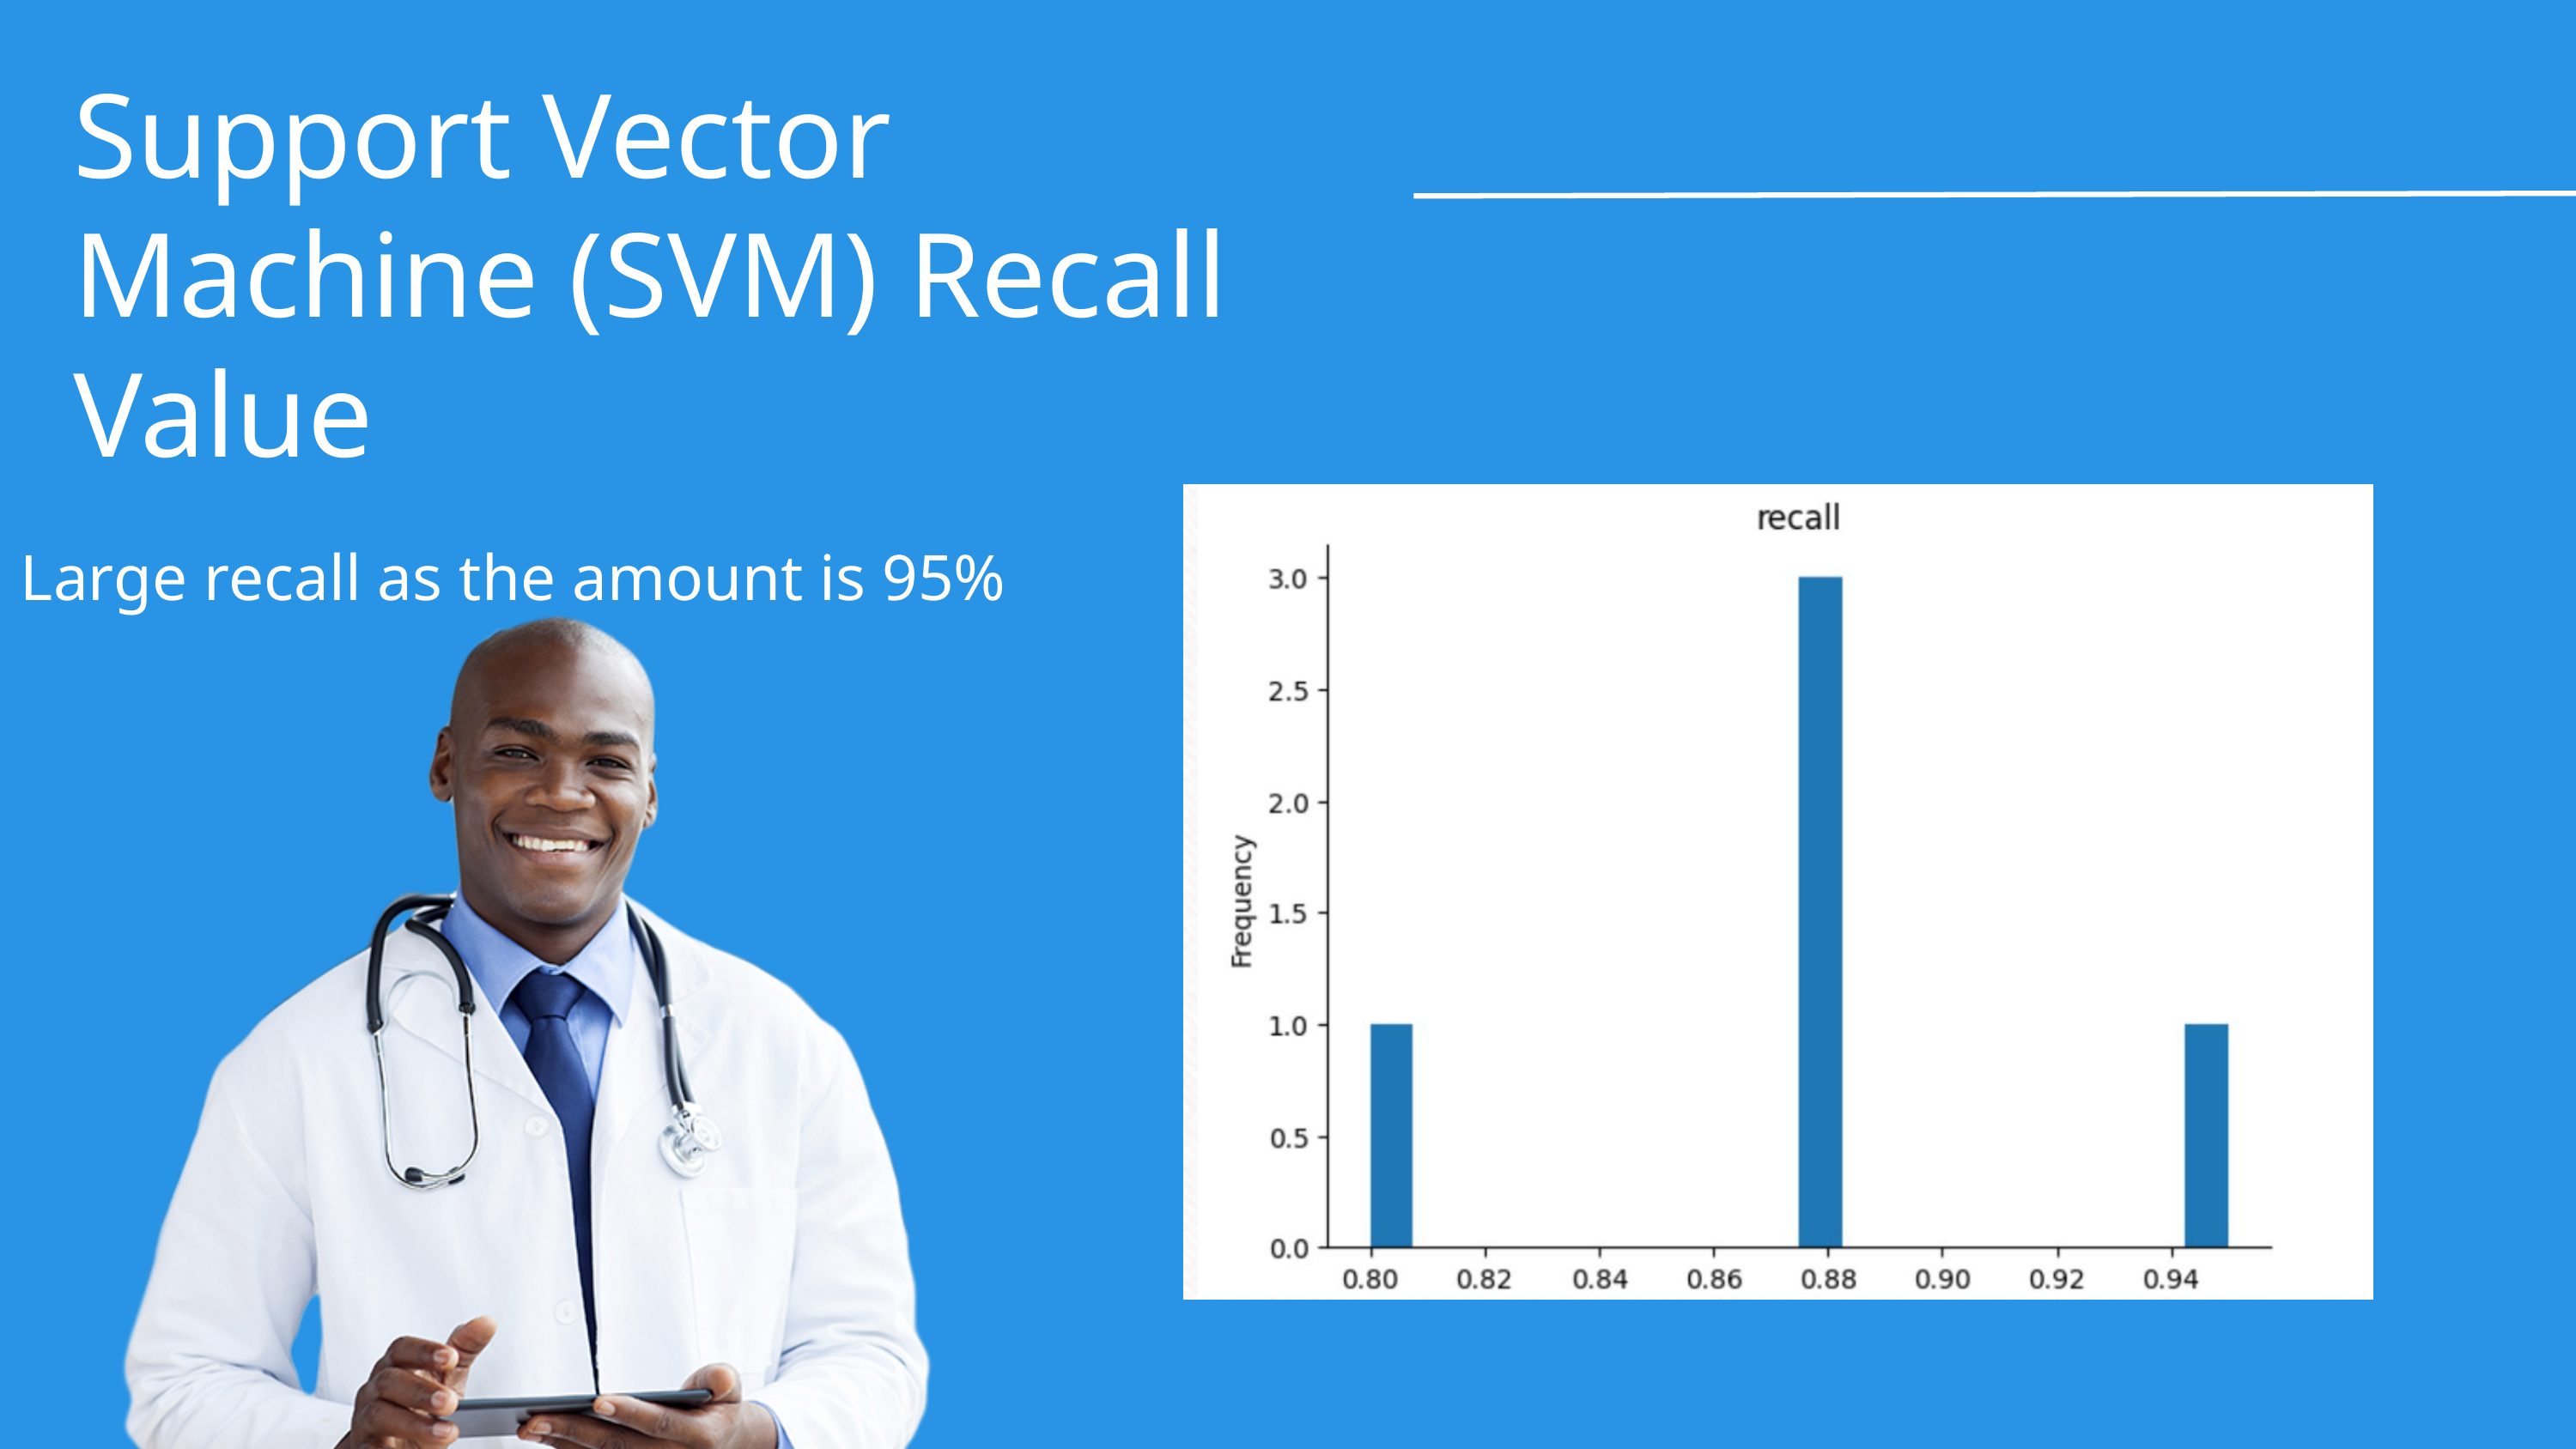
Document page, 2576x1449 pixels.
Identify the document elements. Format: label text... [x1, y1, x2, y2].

text_box Large recall as the amount is 95% [20, 515, 1179, 613]
picture [119, 612, 936, 1449]
picture [1183, 484, 2373, 1300]
text_box Support Vector Machine (SVM) Recall Value [73, 62, 1370, 481]
